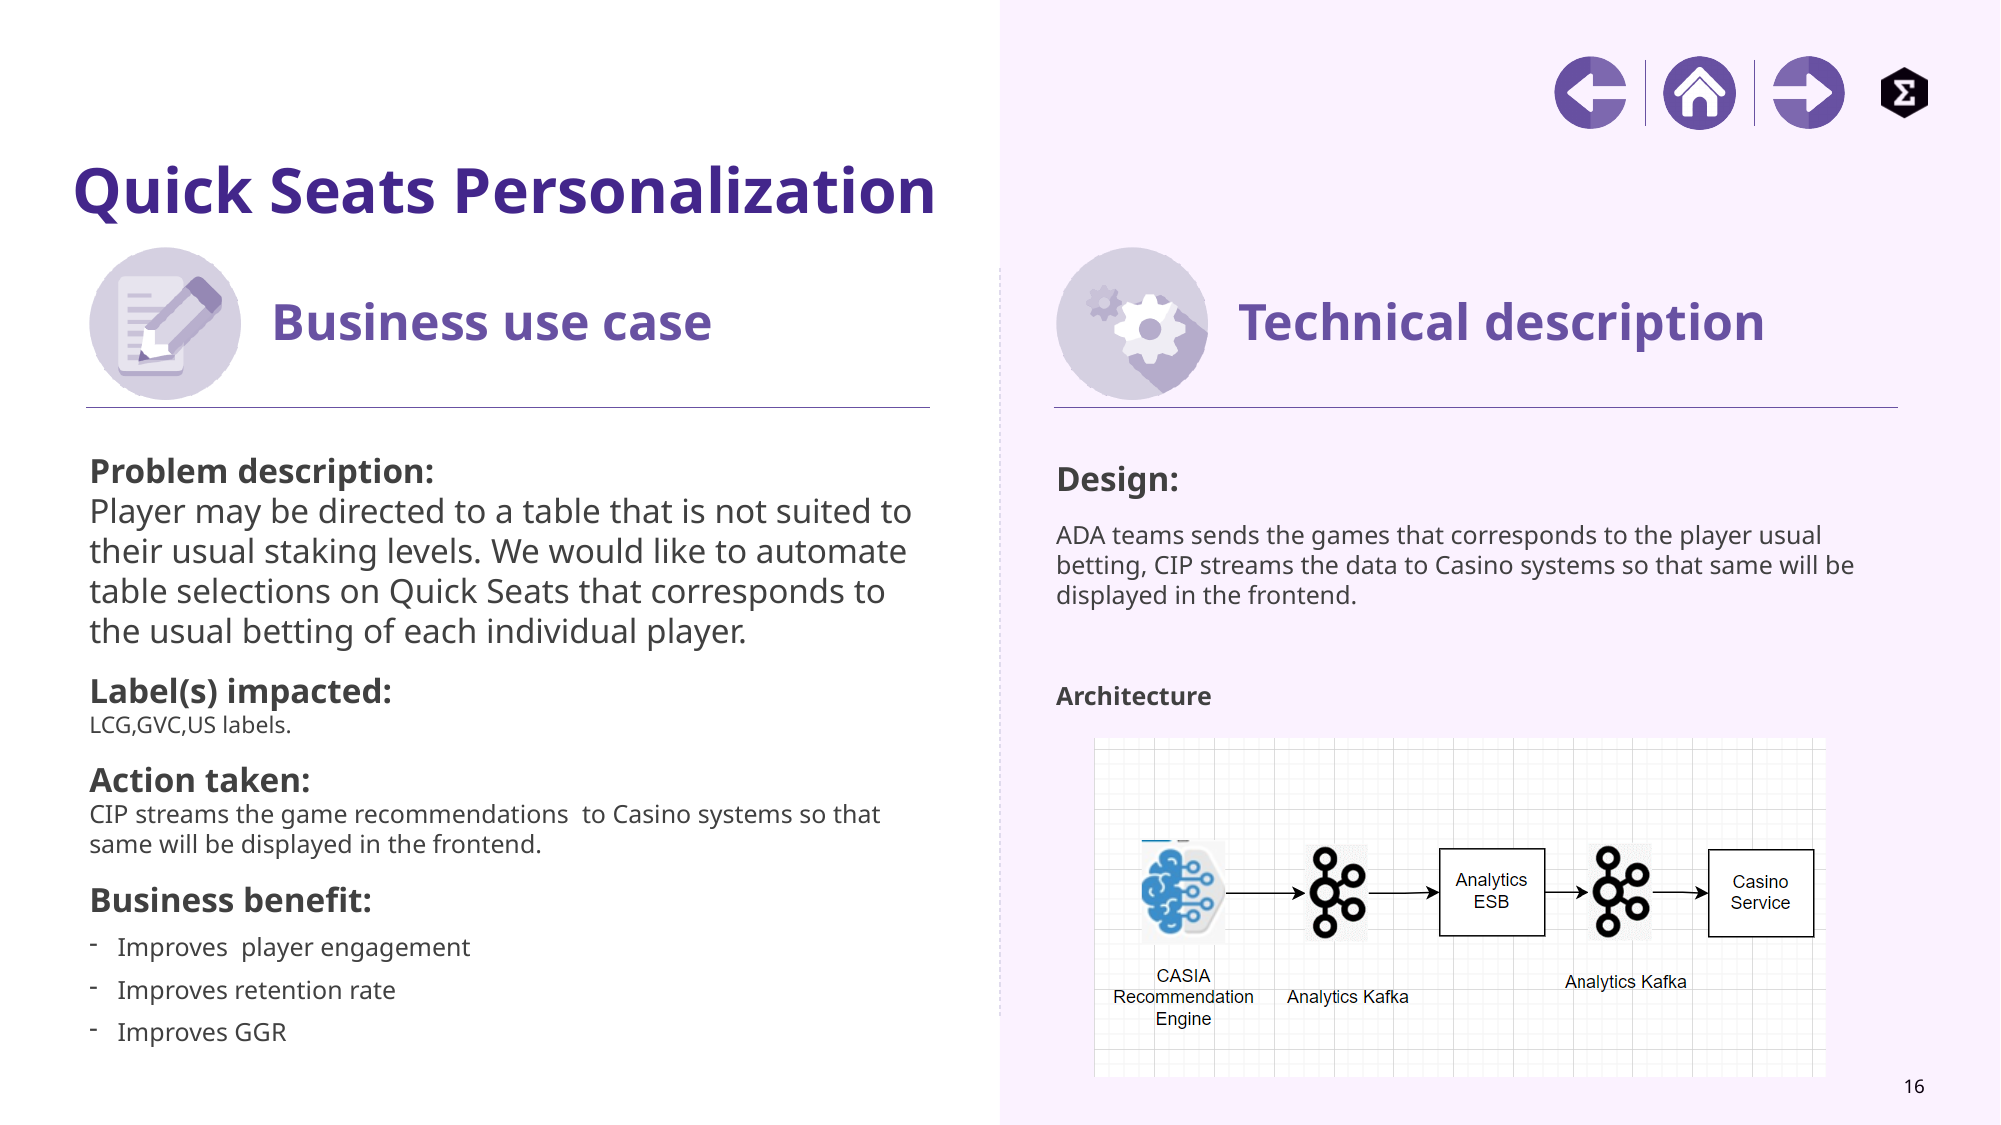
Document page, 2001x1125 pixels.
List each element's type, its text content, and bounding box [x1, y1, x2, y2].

text_box [999, 0, 2000, 1125]
picture [1773, 56, 1845, 129]
text_box Business use case [257, 283, 988, 359]
text_box Design: ADA teams sends the games that corresponds to the player usual betting, CIP streams the data to Casino systems so that same will be displayed in the frontend. Architecture [1041, 451, 1928, 957]
text_box Technical description [1223, 283, 1955, 359]
title Quick Seats Personalization [72, 121, 1187, 226]
picture [1094, 738, 1826, 1078]
picture [89, 247, 245, 404]
text_box Problem description: Player may be directed to a table that is not suited to their usual staking levels. We would like to automate table selections on Quick Seats that corresponds to the usual betting of each individual player. Label(s) impacted: LCG,GVC,US labels. Action taken: CIP streams the game recommendations to Casino systems so that same will be displayed in the frontend. Business benefit: Improves player engagement Improves retention rate Improves GGR [74, 442, 931, 1055]
picture [1663, 56, 1736, 130]
picture [1056, 247, 1212, 404]
picture [1553, 56, 1626, 129]
